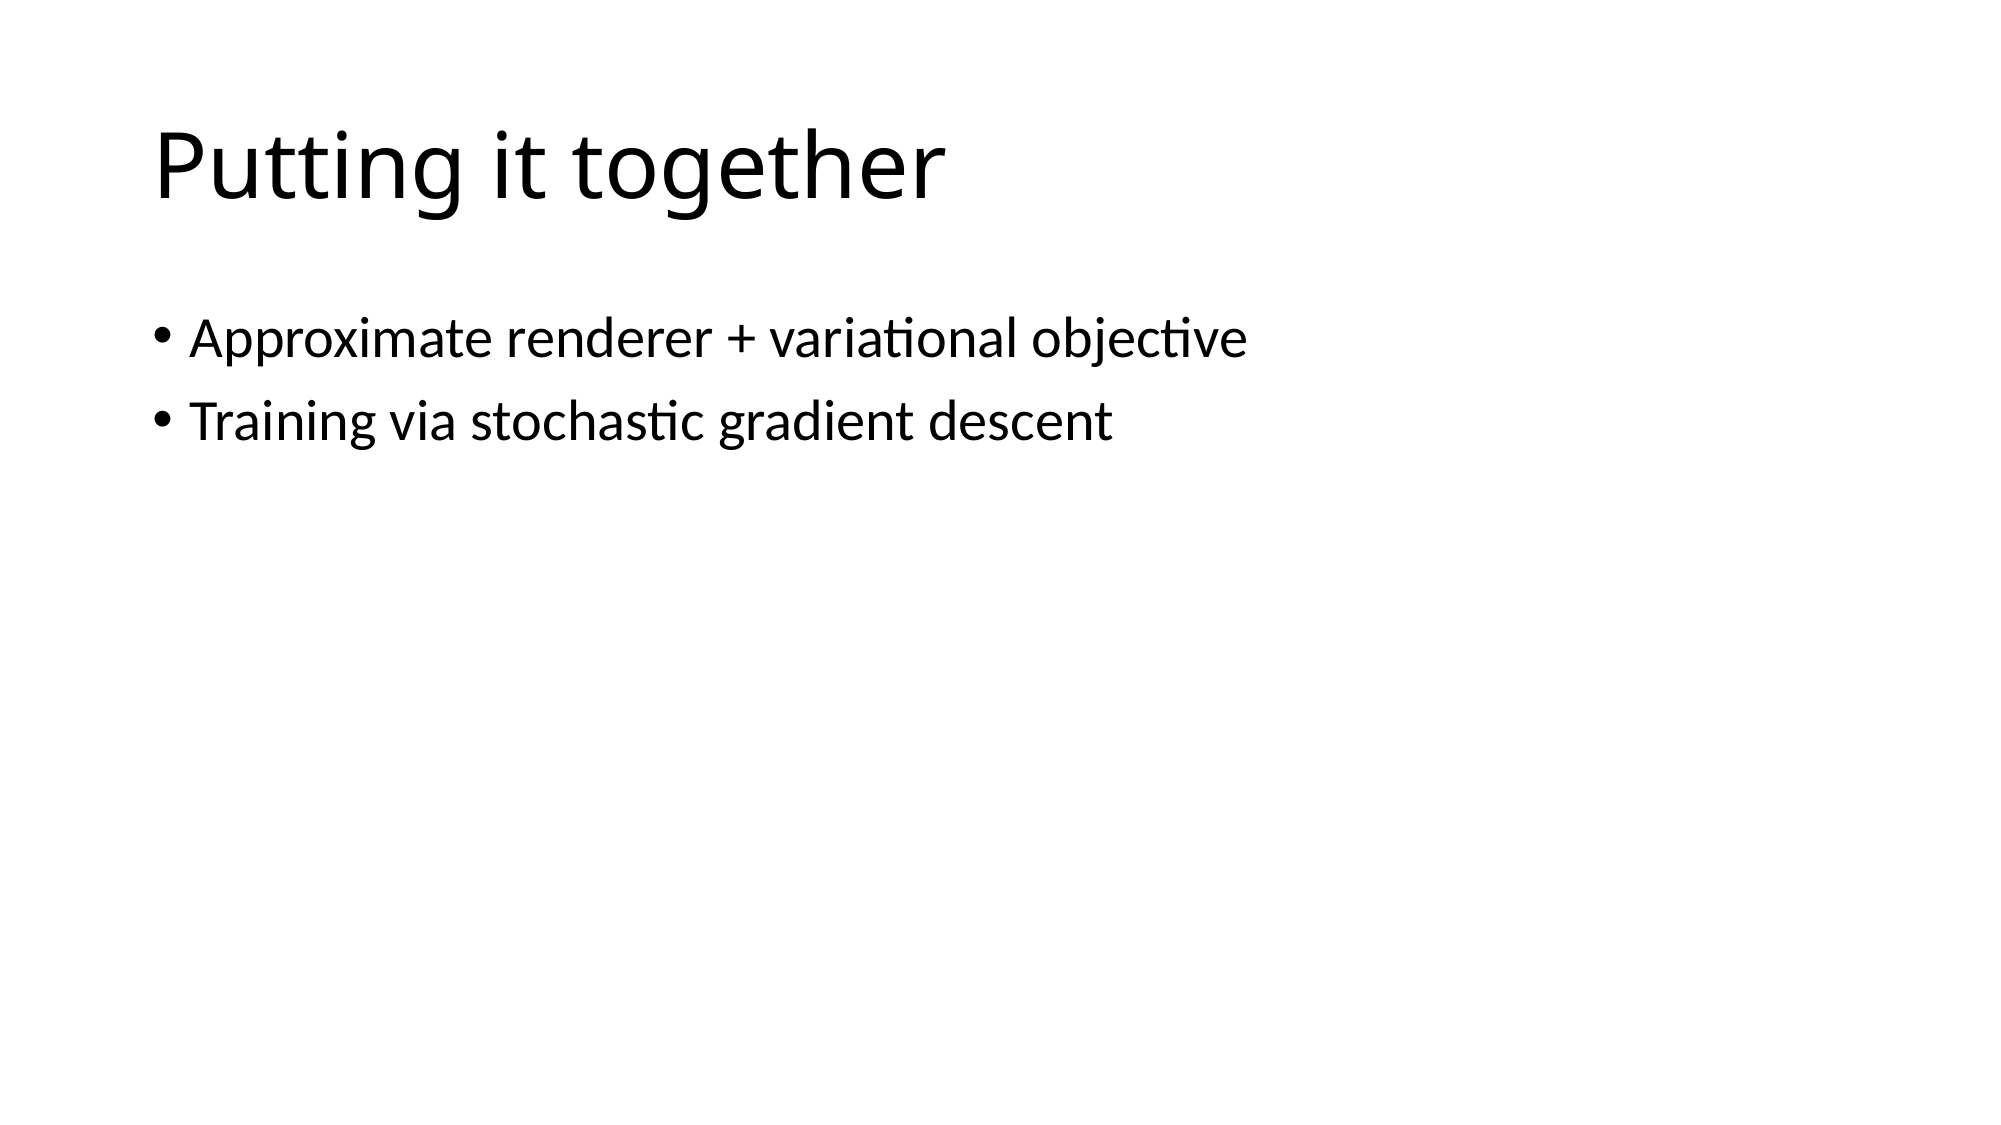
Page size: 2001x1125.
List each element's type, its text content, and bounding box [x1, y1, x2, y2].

title Putting it together [137, 59, 1863, 278]
list Approximate renderer + variational objective Training via stochastic gradient descent [137, 299, 1863, 1014]
